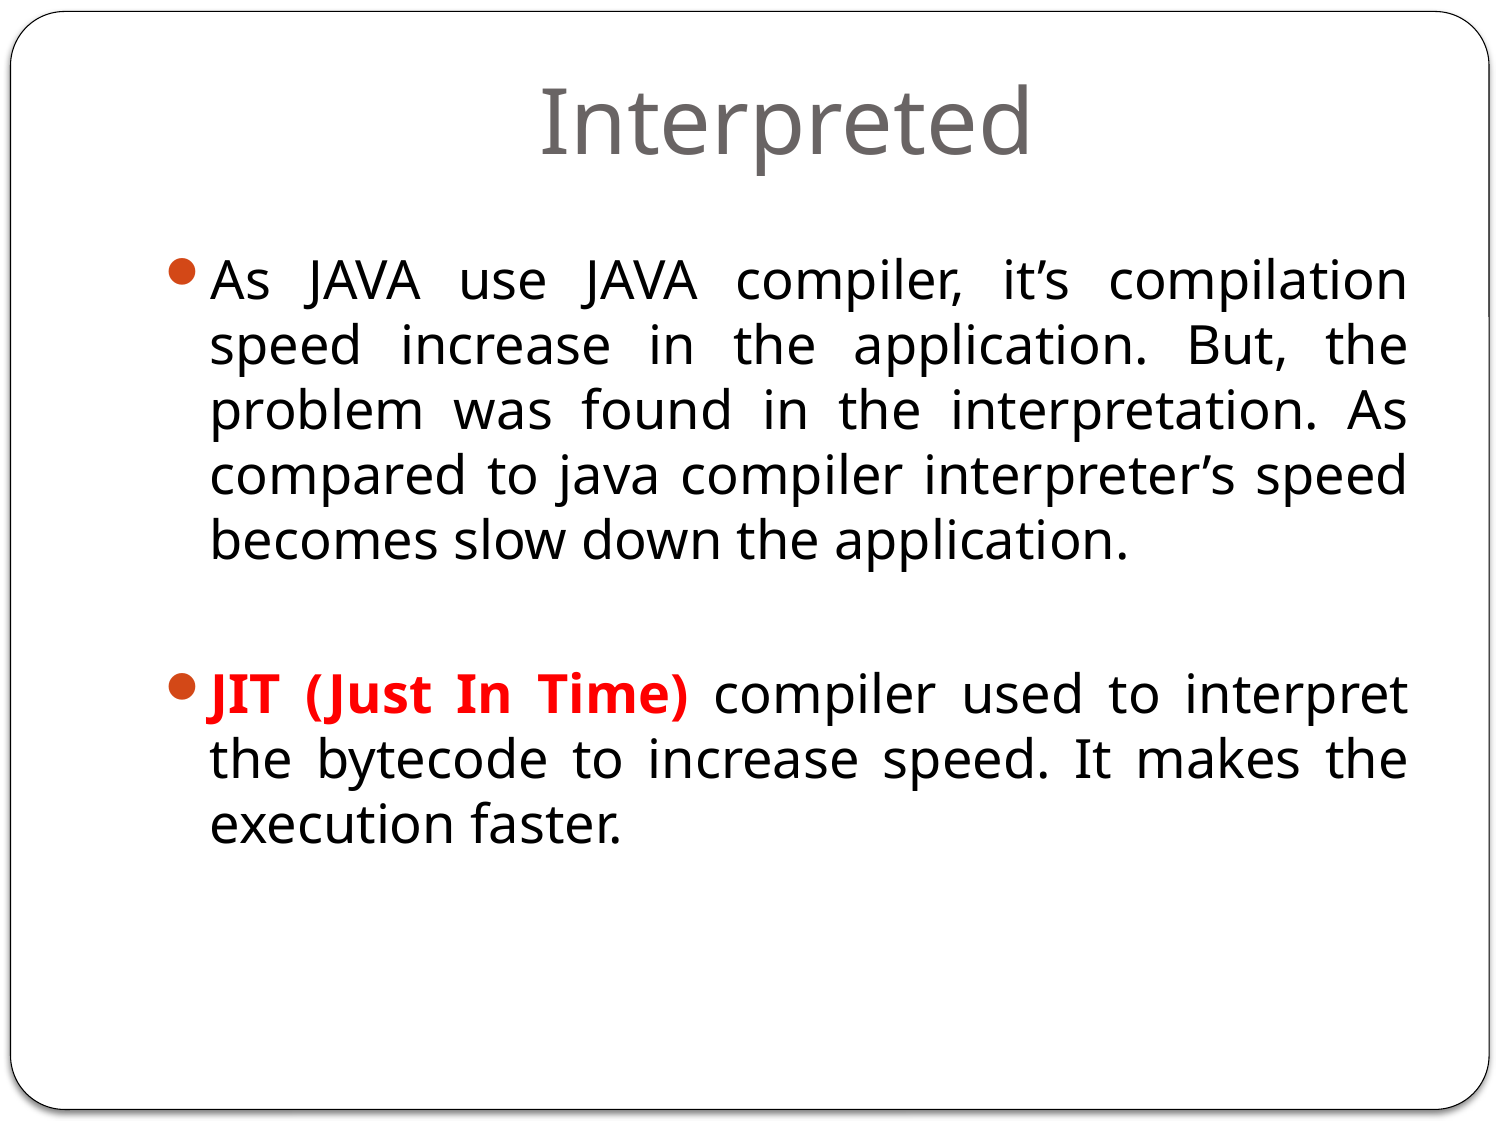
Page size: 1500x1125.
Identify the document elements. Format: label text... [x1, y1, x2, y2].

list As JAVA use JAVA compiler, it’s compilation speed increase in the application. But, the problem was found in the interpretation. As compared to java compiler interpreter’s speed becomes slow down the application. JIT (Just In Time) compiler used to interpret the bytecode to increase speed. It makes the execution faster. [150, 237, 1425, 988]
title Interpreted [150, 45, 1425, 188]
